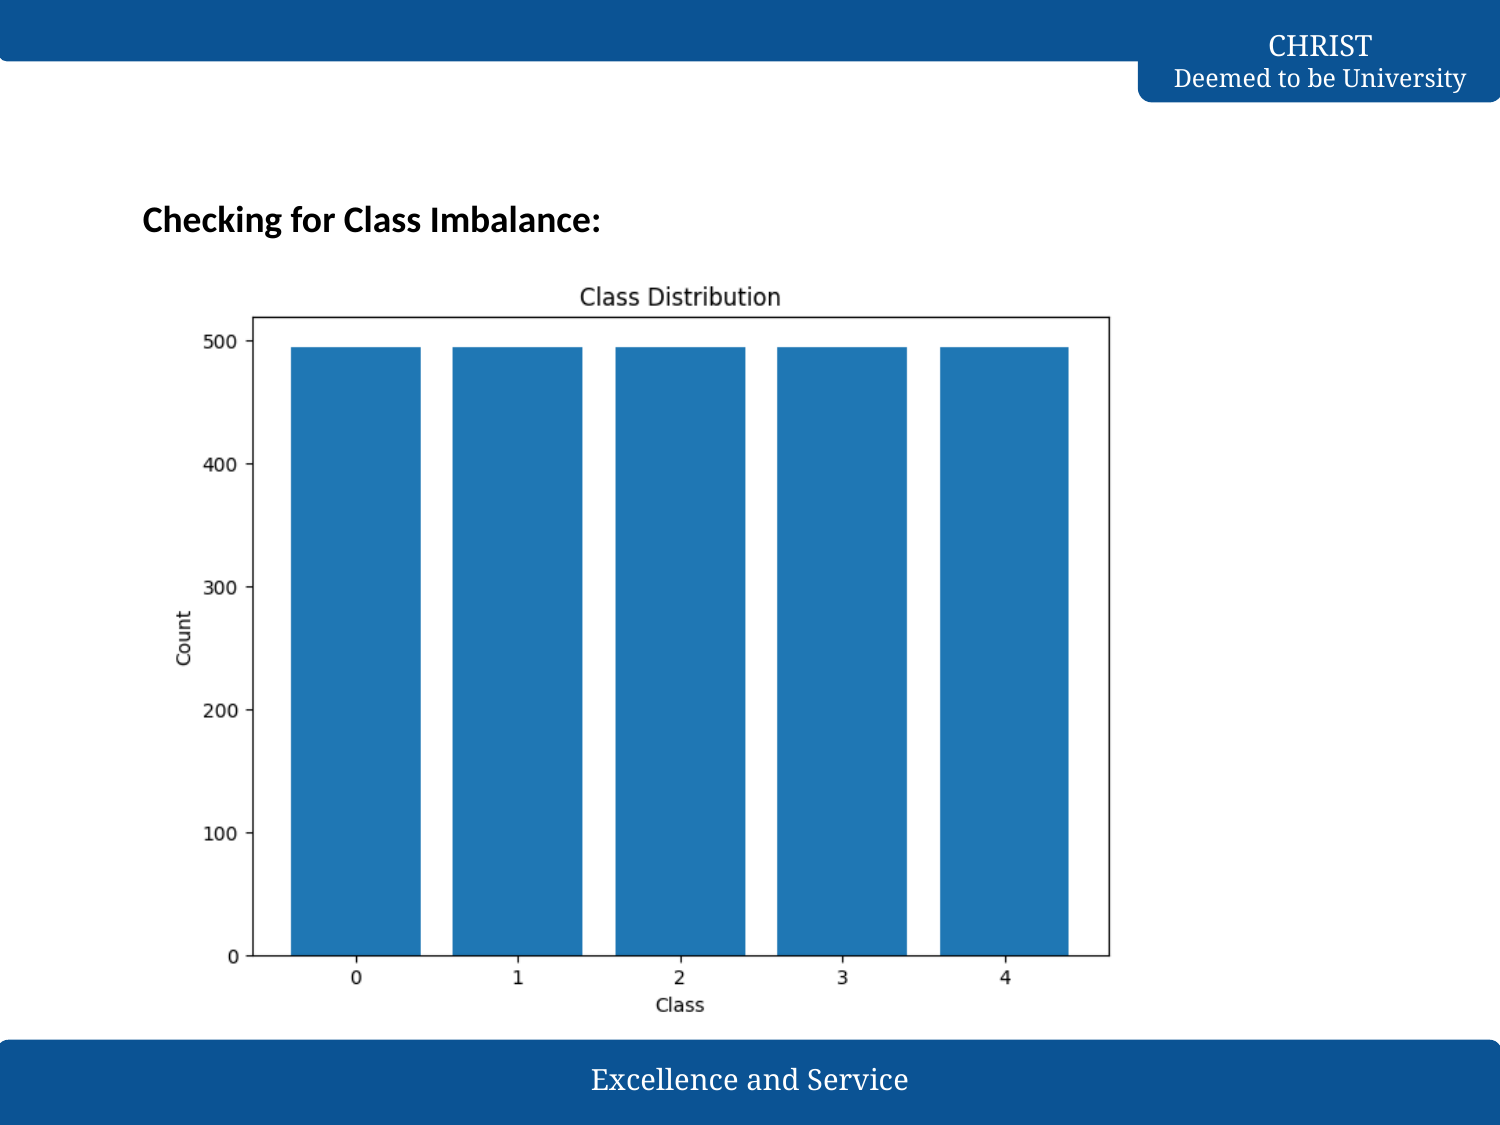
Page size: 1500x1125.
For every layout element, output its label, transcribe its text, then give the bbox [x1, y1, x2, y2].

text_box Checking for Class Imbalance: [128, 187, 1288, 328]
picture [112, 262, 1241, 1030]
